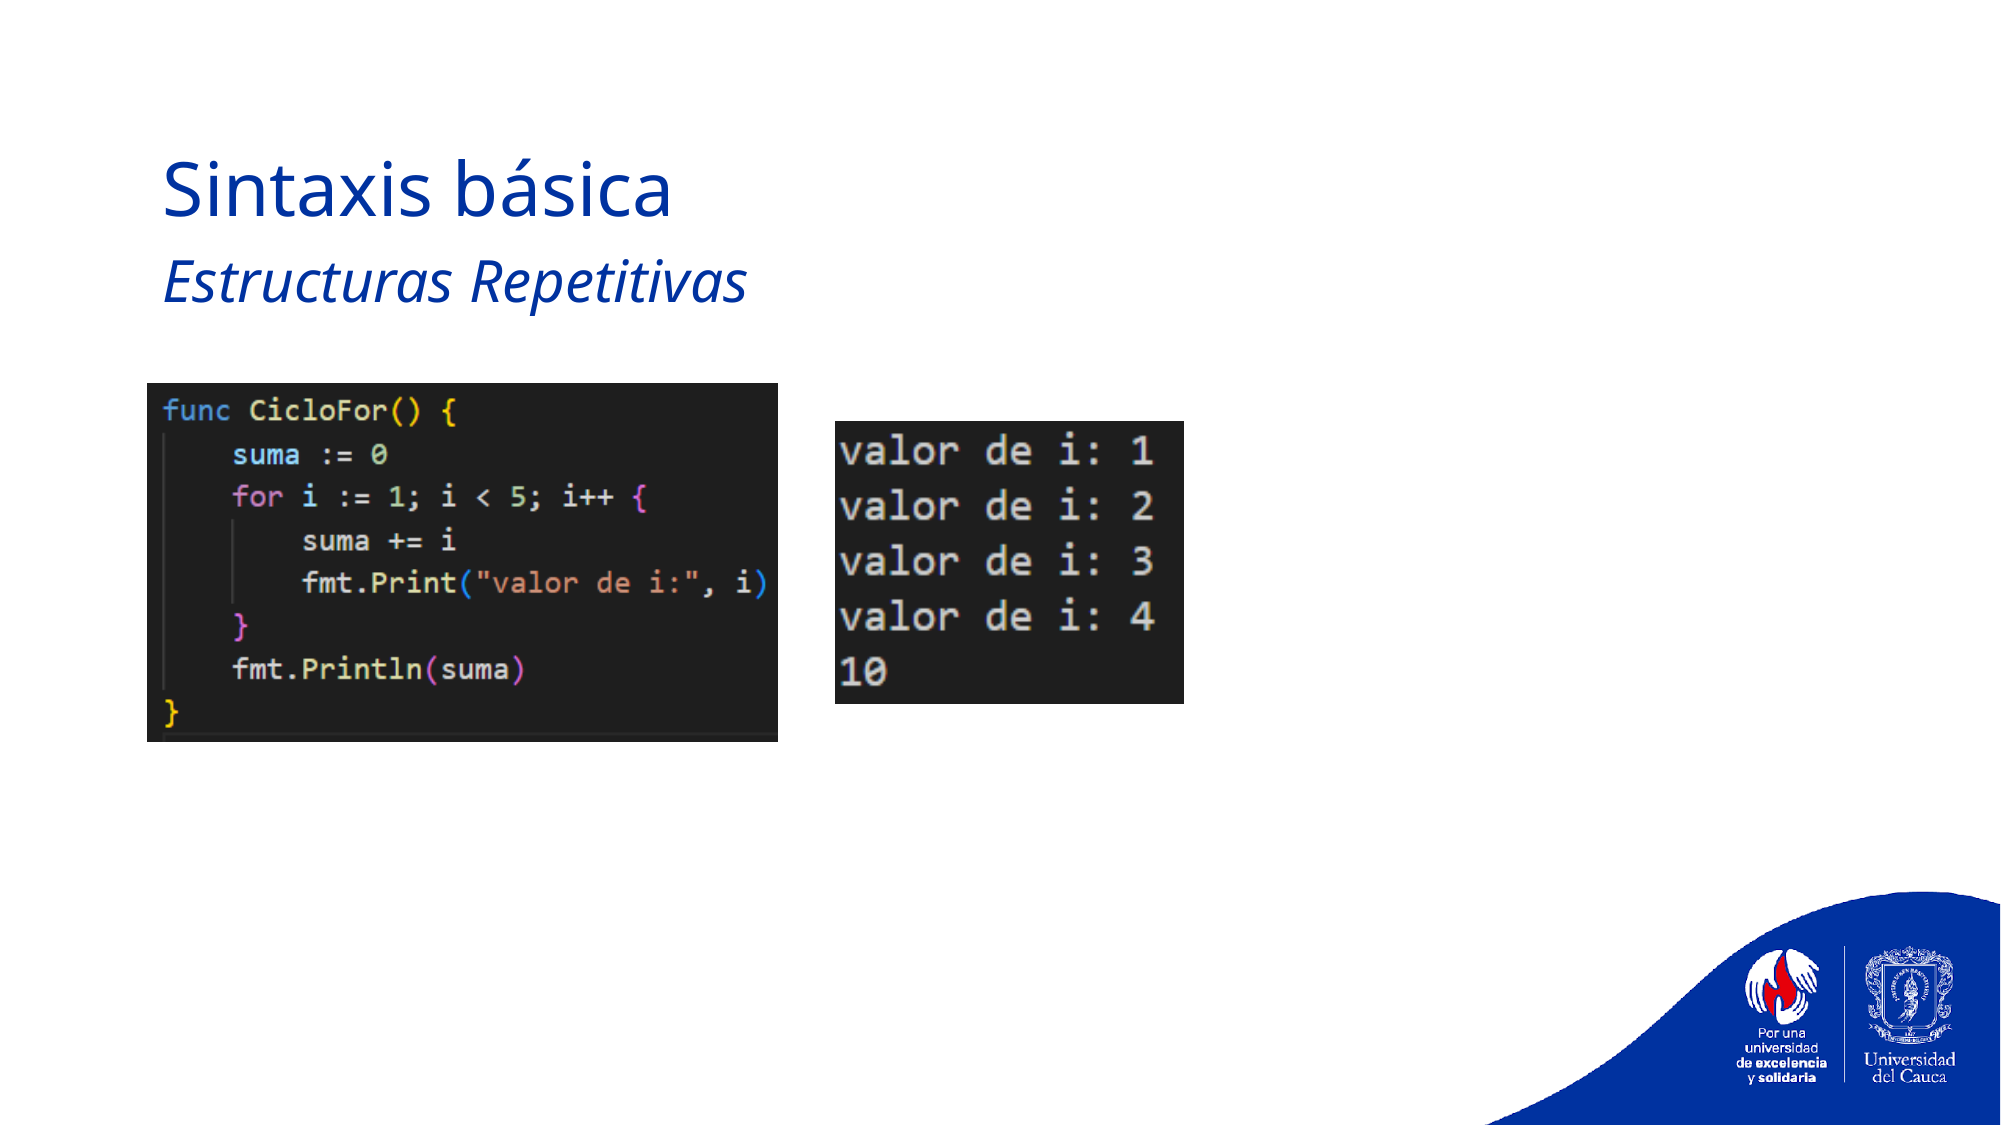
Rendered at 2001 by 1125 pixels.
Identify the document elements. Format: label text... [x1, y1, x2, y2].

text_box Sintaxis básica Estructuras Repetitivas [147, 143, 1851, 531]
picture [0, 0, 2001, 1125]
